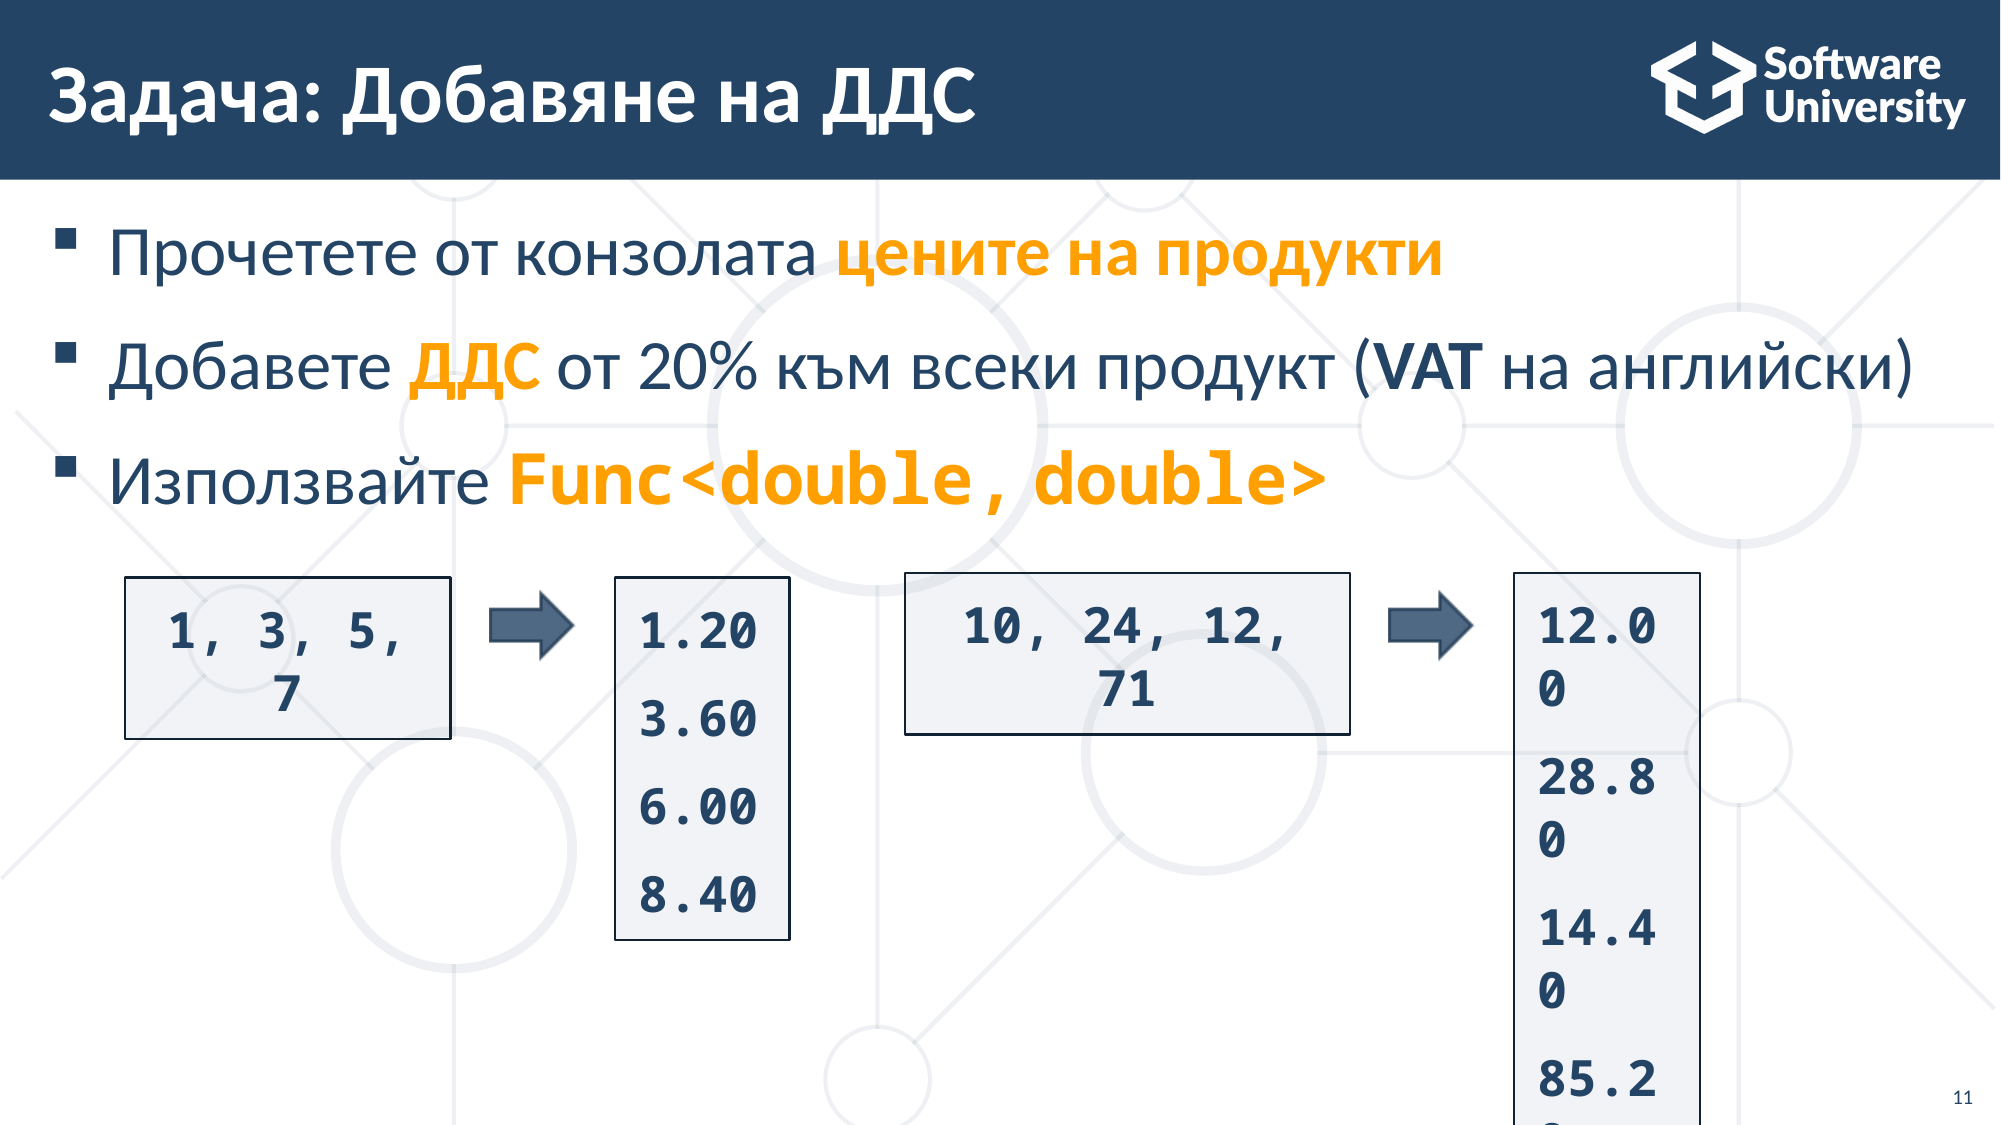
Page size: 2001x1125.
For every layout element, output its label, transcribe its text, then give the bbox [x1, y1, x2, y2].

title Задача: Добавяне на ДДС [31, 16, 1625, 162]
text_box 12.00 28.80 14.40 85.20 [1513, 573, 1700, 1125]
picture [489, 589, 576, 662]
picture [1651, 41, 1966, 134]
slide_number 11 [1927, 1067, 1989, 1117]
list Прочетете от конзолата цените на продукти Добавете ДДС от 20% към всеки продукт (VAT на английски) Използвайте Func<double, double> [31, 195, 1968, 1109]
text_box 10, 24, 12, 71 [905, 573, 1350, 735]
picture [1388, 589, 1476, 662]
text_box 1.20 3.60 6.00 8.40 [614, 577, 790, 940]
text_box 1, 3, 5, 7 [125, 577, 451, 739]
